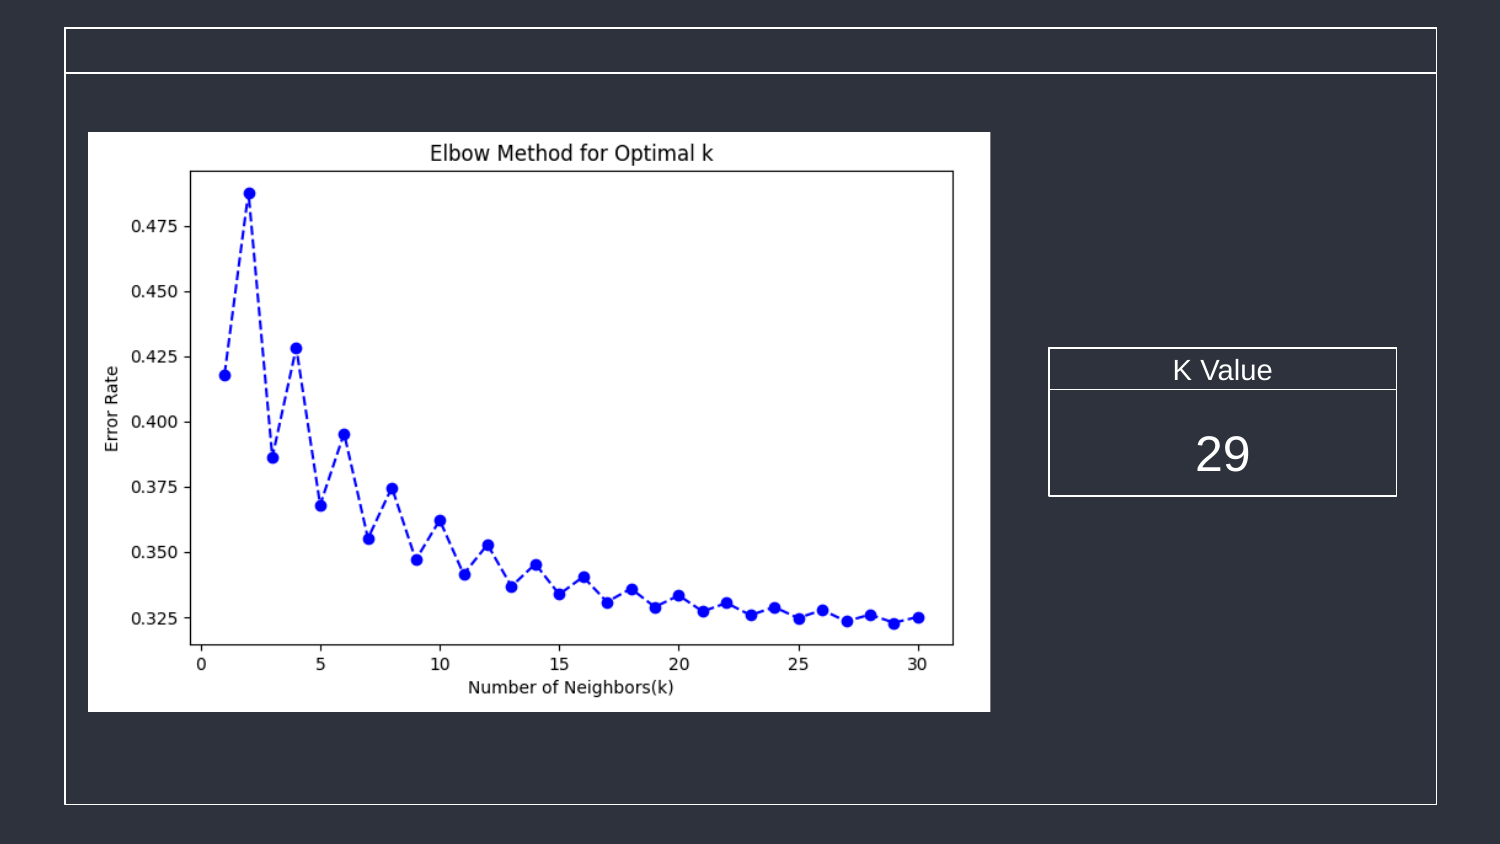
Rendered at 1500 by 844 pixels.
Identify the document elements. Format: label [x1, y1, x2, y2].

text_box [1048, 347, 1397, 497]
picture [87, 131, 991, 712]
